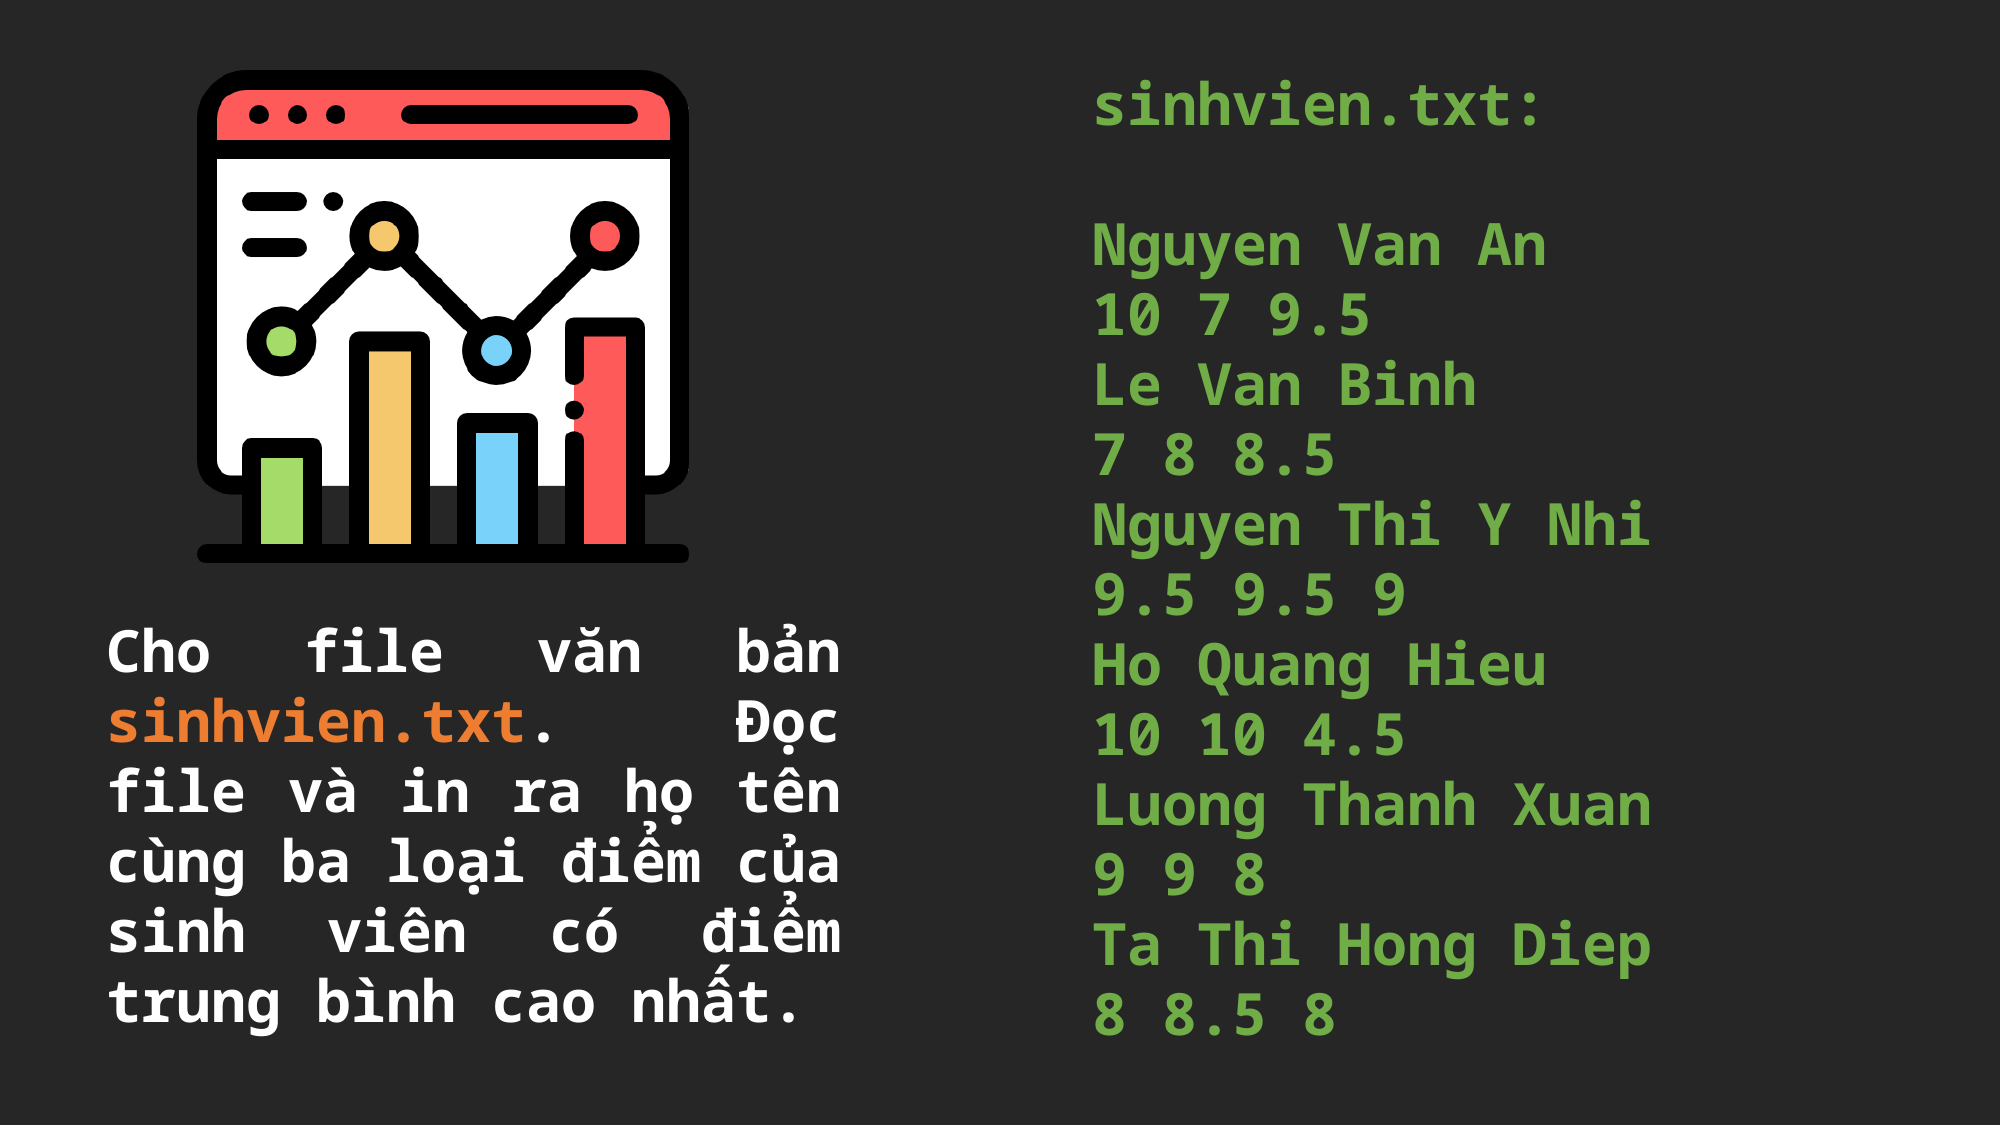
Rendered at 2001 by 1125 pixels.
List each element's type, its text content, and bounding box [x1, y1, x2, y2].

text_box sinhvien.txt: Nguyen Van An 10 7 9.5 Le Van Binh 7 8 8.5 Nguyen Thi Y Nhi 9.5 9.5 9 Ho Quang Hieu 10 10 4.5 Luong Thanh Xuan 9 9 8 Ta Thi Hong Diep 8 8.5 8 [1077, 60, 1803, 1055]
picture [196, 70, 689, 563]
text_box Cho file văn bản sinhvien.txt. Đọc file và in ra họ tên cùng ba loại điểm của sinh viên có điểm trung bình cao nhất. [91, 607, 857, 1042]
